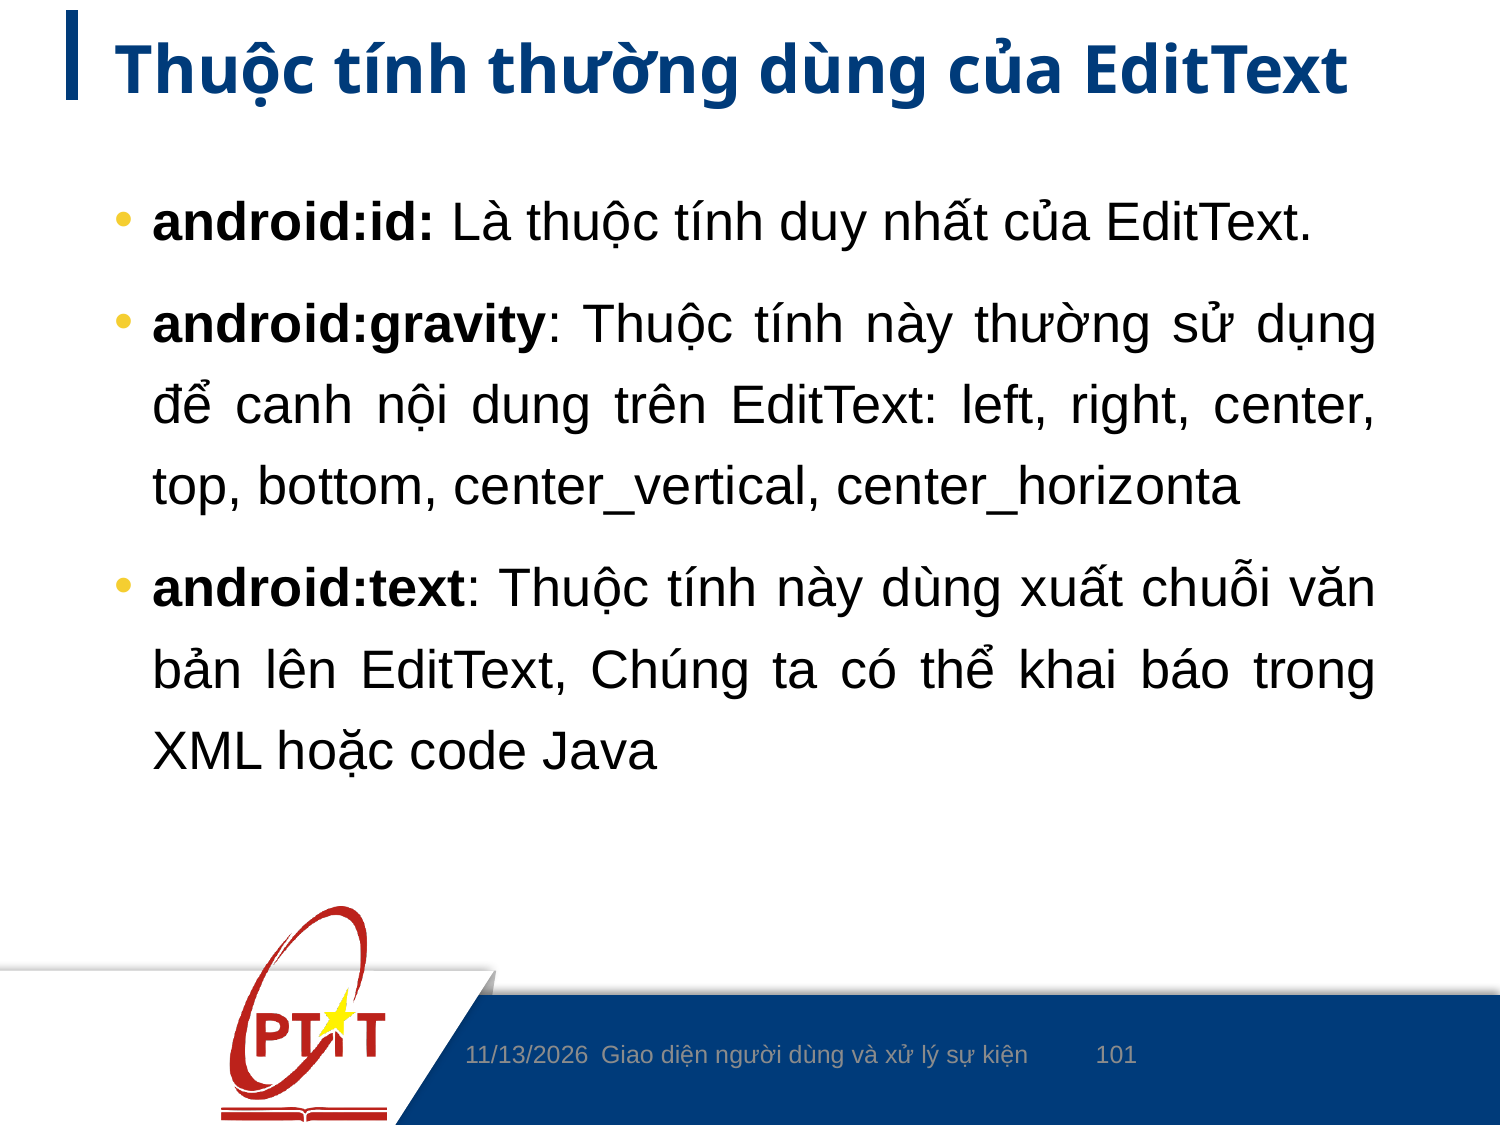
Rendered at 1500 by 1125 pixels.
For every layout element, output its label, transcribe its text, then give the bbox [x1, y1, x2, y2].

title Thuộc tính thường dùng của EditText [99, 5, 1394, 138]
footer Giao diện người dùng và xử lý sự kiện [561, 1023, 815, 1084]
picture [221, 906, 387, 1122]
slide_number 101 [815, 1023, 1153, 1084]
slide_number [450, 1023, 561, 1084]
list android:id: Là thuộc tính duy nhất của EditText. android:gravity: Thuộc tính này thường sử dụng để canh nội dung trên EditText: left, right, center, top, bottom, center_vertical, center_horizonta android:text: Thuộc tính này dùng xuất chuỗi văn bản lên EditText, Chúng ta có thể khai báo trong XML hoặc code Java [99, 162, 1394, 882]
